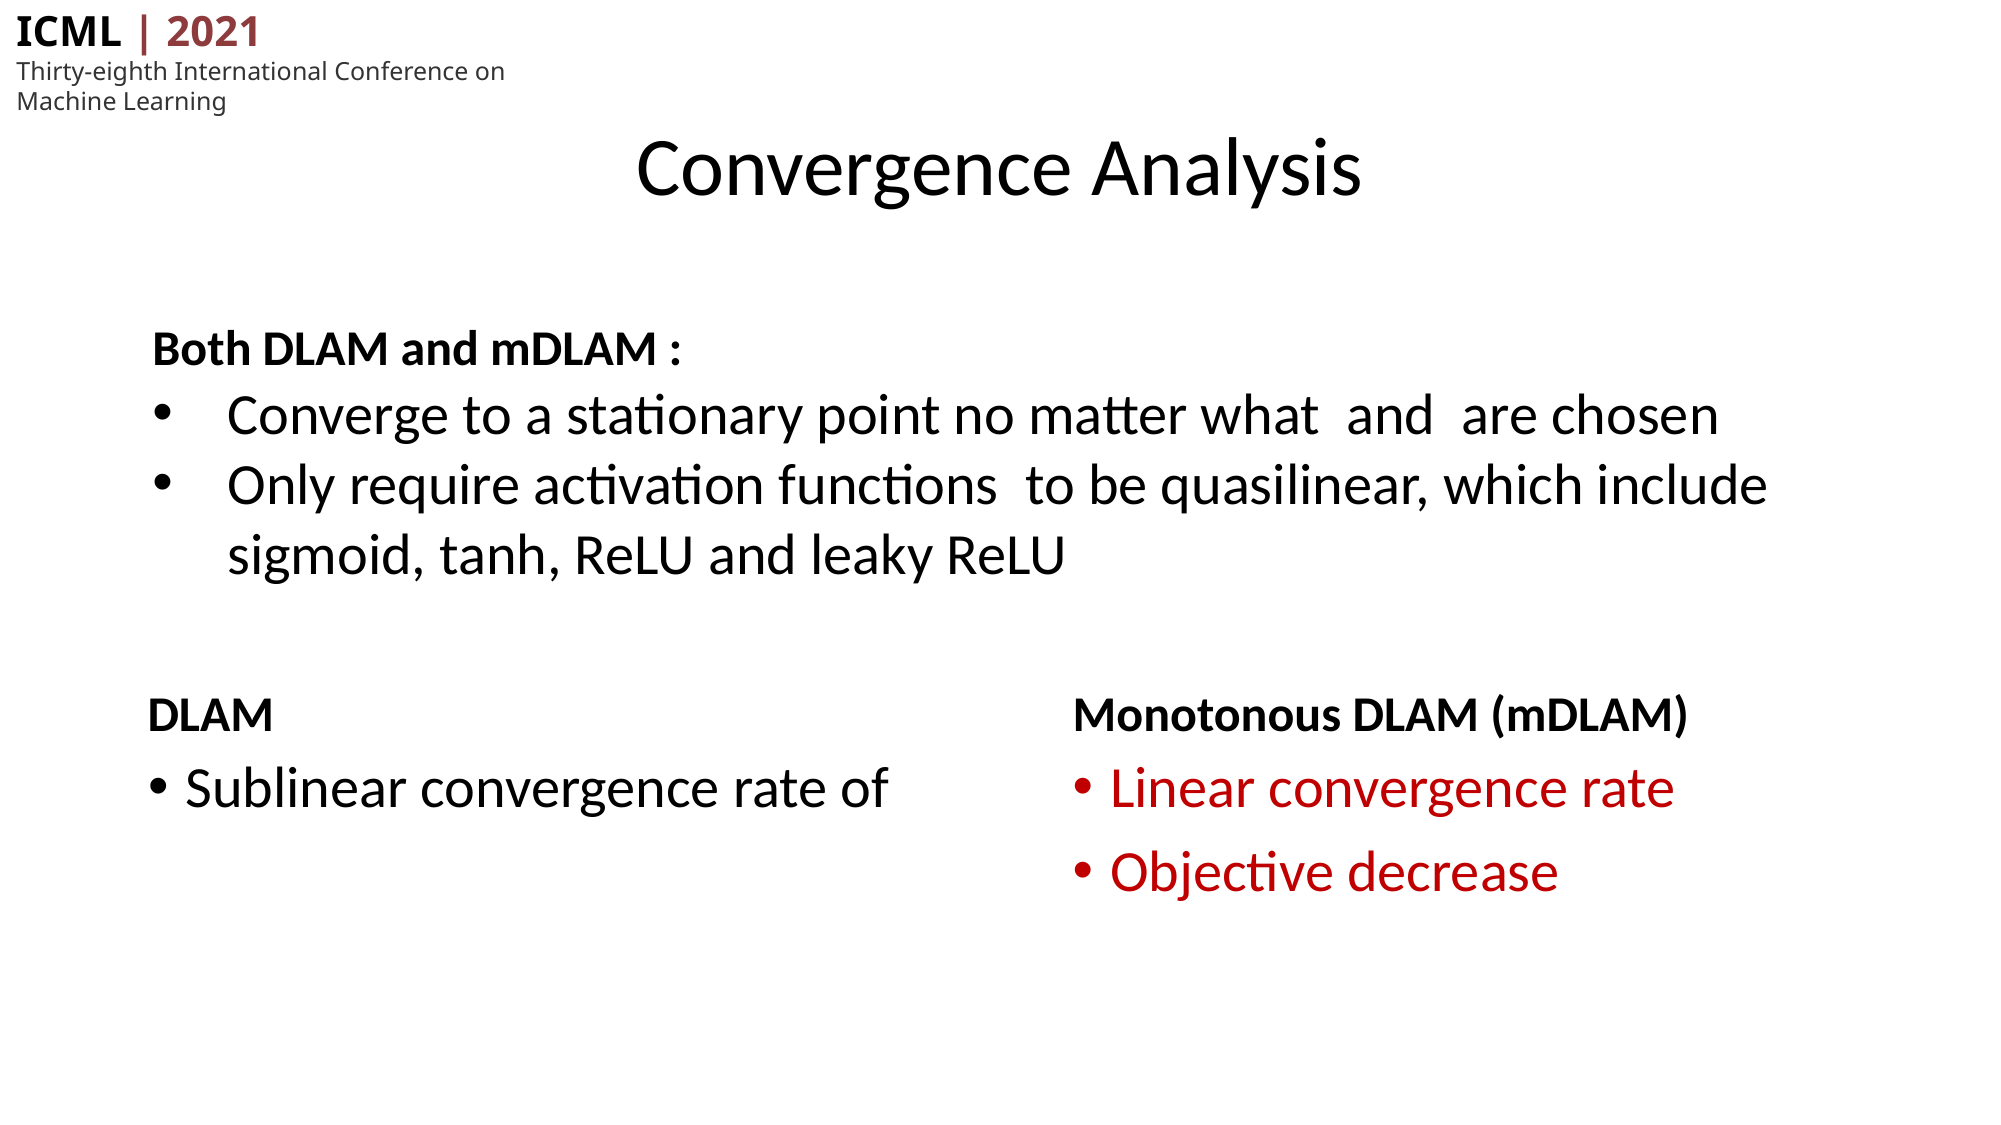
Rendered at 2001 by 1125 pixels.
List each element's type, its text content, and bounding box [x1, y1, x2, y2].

title Convergence Analysis [137, 59, 1863, 278]
list DLAM [132, 614, 979, 750]
list Monotonous DLAM (mDLAM) [1057, 614, 1909, 750]
list Linear convergence rate Objective decrease [1057, 750, 1937, 1125]
